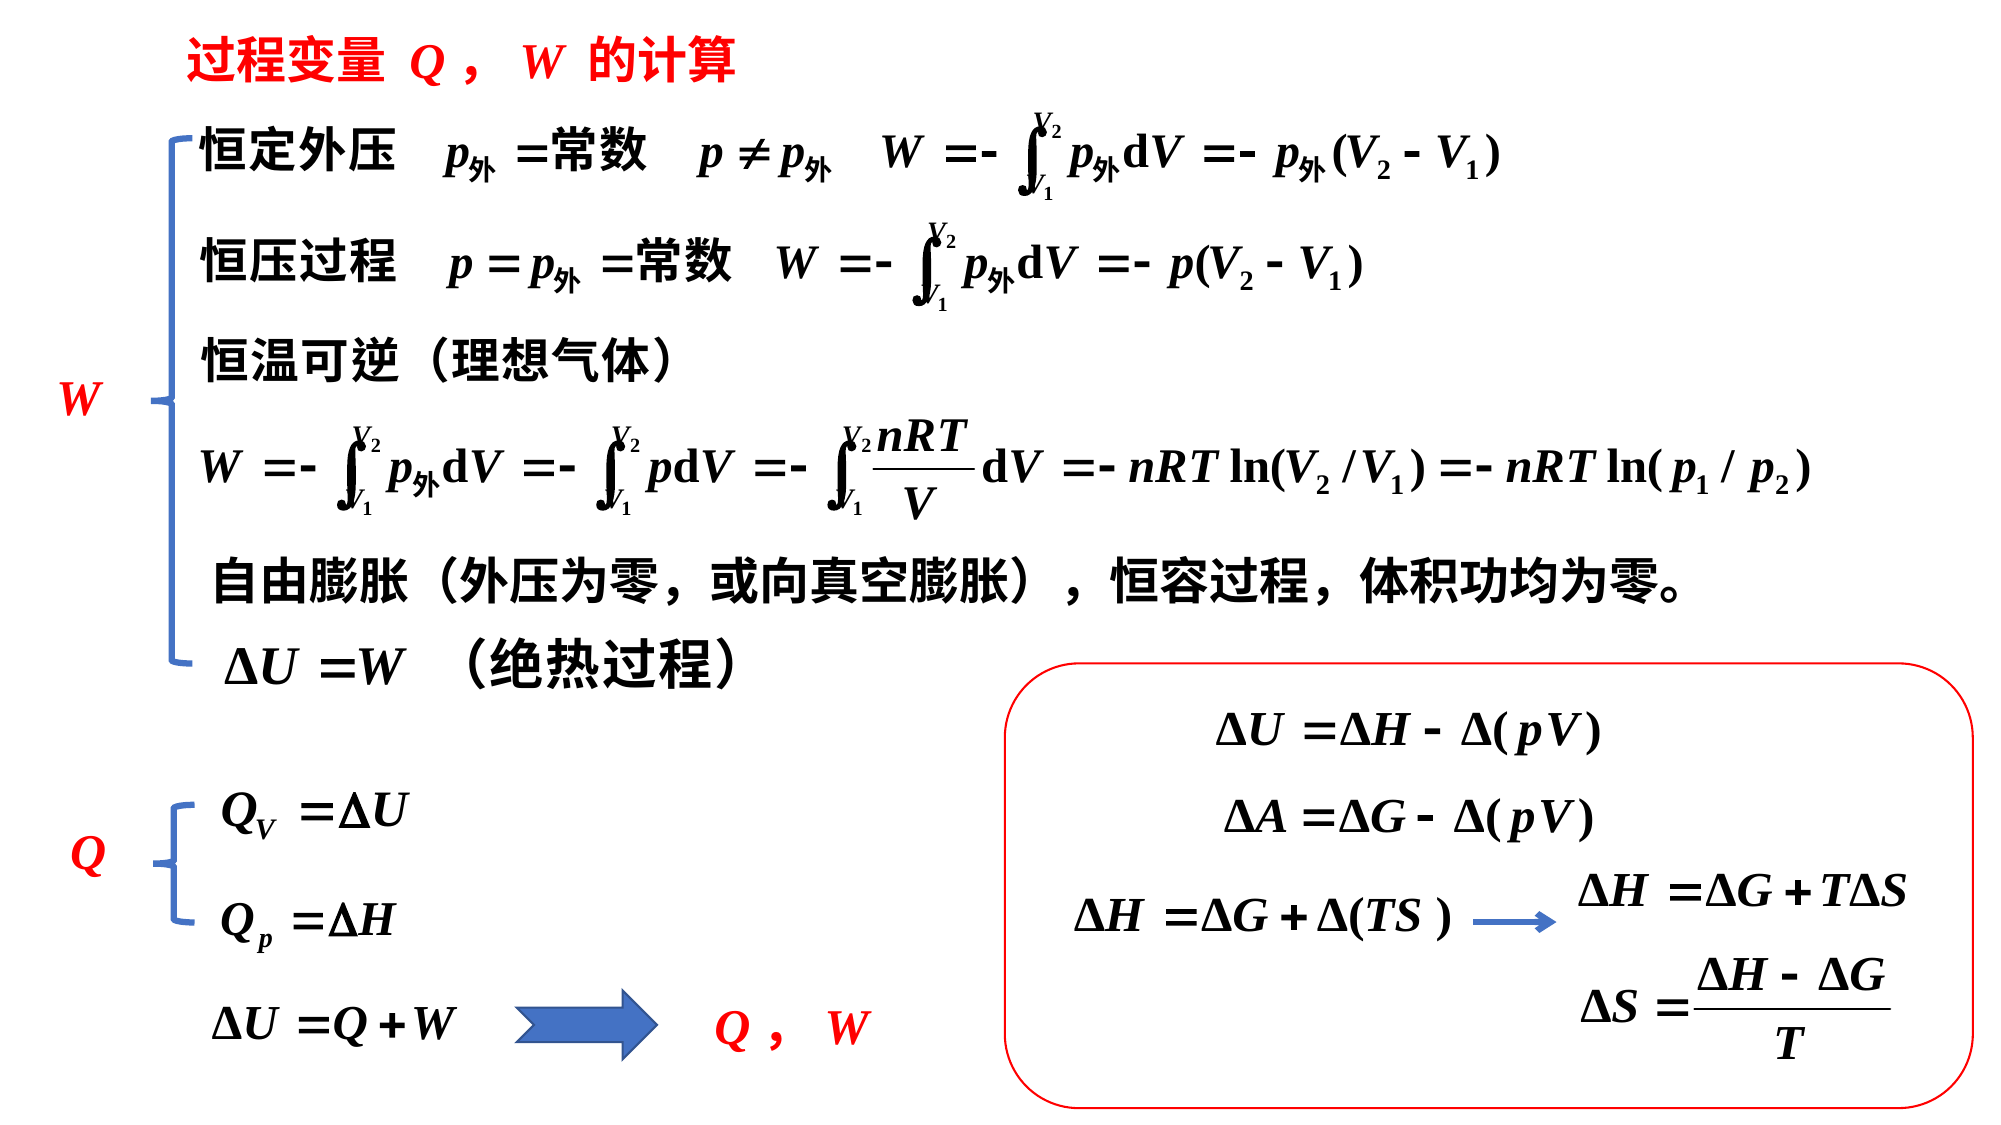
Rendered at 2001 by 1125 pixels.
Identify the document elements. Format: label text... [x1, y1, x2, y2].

text_box Q [42, 812, 811, 888]
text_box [216, 629, 745, 707]
text_box [171, 137, 193, 358]
text_box [1003, 662, 1974, 1110]
text_box 过程变量 Q，W 的计算 [171, 20, 939, 96]
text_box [192, 99, 1510, 212]
text_box [514, 987, 659, 1062]
text_box [173, 804, 195, 812]
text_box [1066, 886, 1459, 953]
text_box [194, 328, 1869, 531]
text_box [171, 433, 193, 665]
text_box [1573, 940, 1899, 1071]
text_box W [41, 358, 194, 433]
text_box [1208, 700, 1634, 766]
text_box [193, 209, 1374, 323]
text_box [214, 775, 421, 853]
text_box 自由膨胀（外压为零，或向真空膨胀），恒容过程，体积功均为零。 [194, 542, 1749, 617]
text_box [1571, 862, 1934, 919]
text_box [204, 994, 471, 1060]
text_box [173, 888, 195, 924]
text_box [1217, 787, 1626, 853]
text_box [214, 886, 411, 964]
text_box Q，W [686, 986, 1008, 1062]
